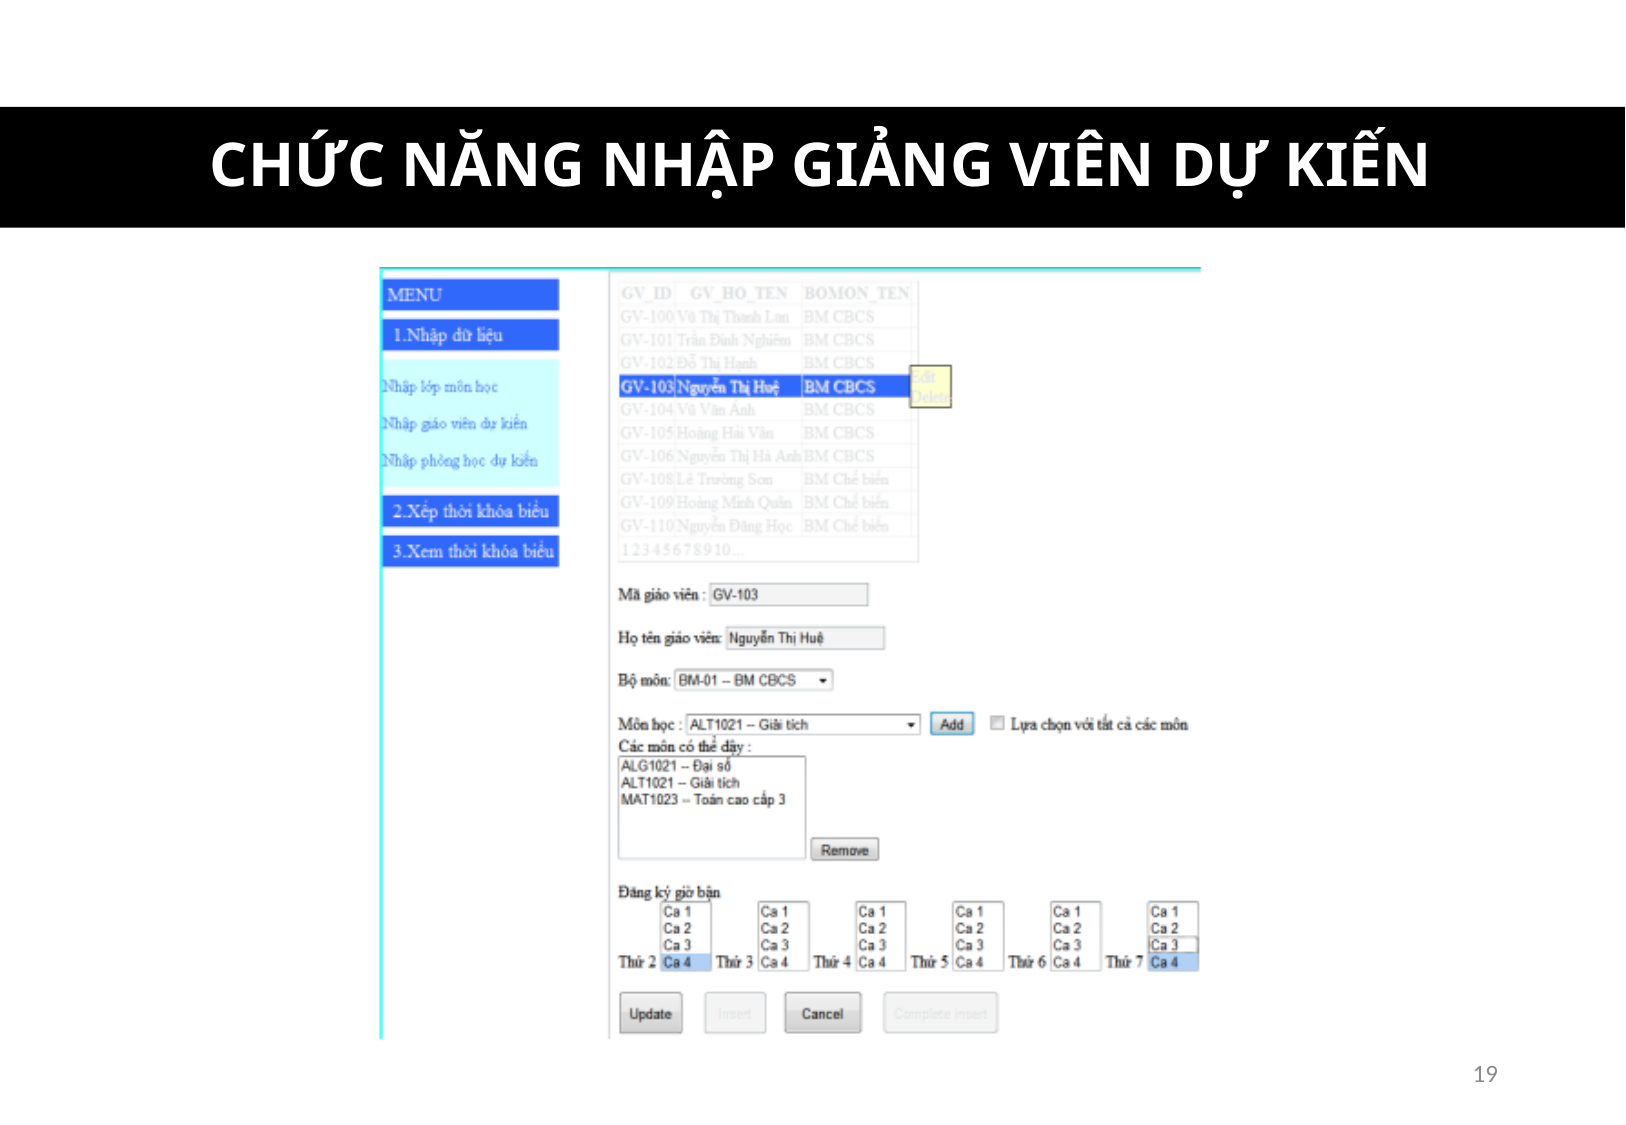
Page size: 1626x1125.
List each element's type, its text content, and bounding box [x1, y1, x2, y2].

slide_number 19 [1147, 1042, 1514, 1103]
text_box CHỨC NĂNG NHẬP GIẢNG VIÊN DỰ KIẾN [74, 105, 1569, 228]
picture [378, 267, 1265, 1043]
text_box [0, 106, 1625, 229]
